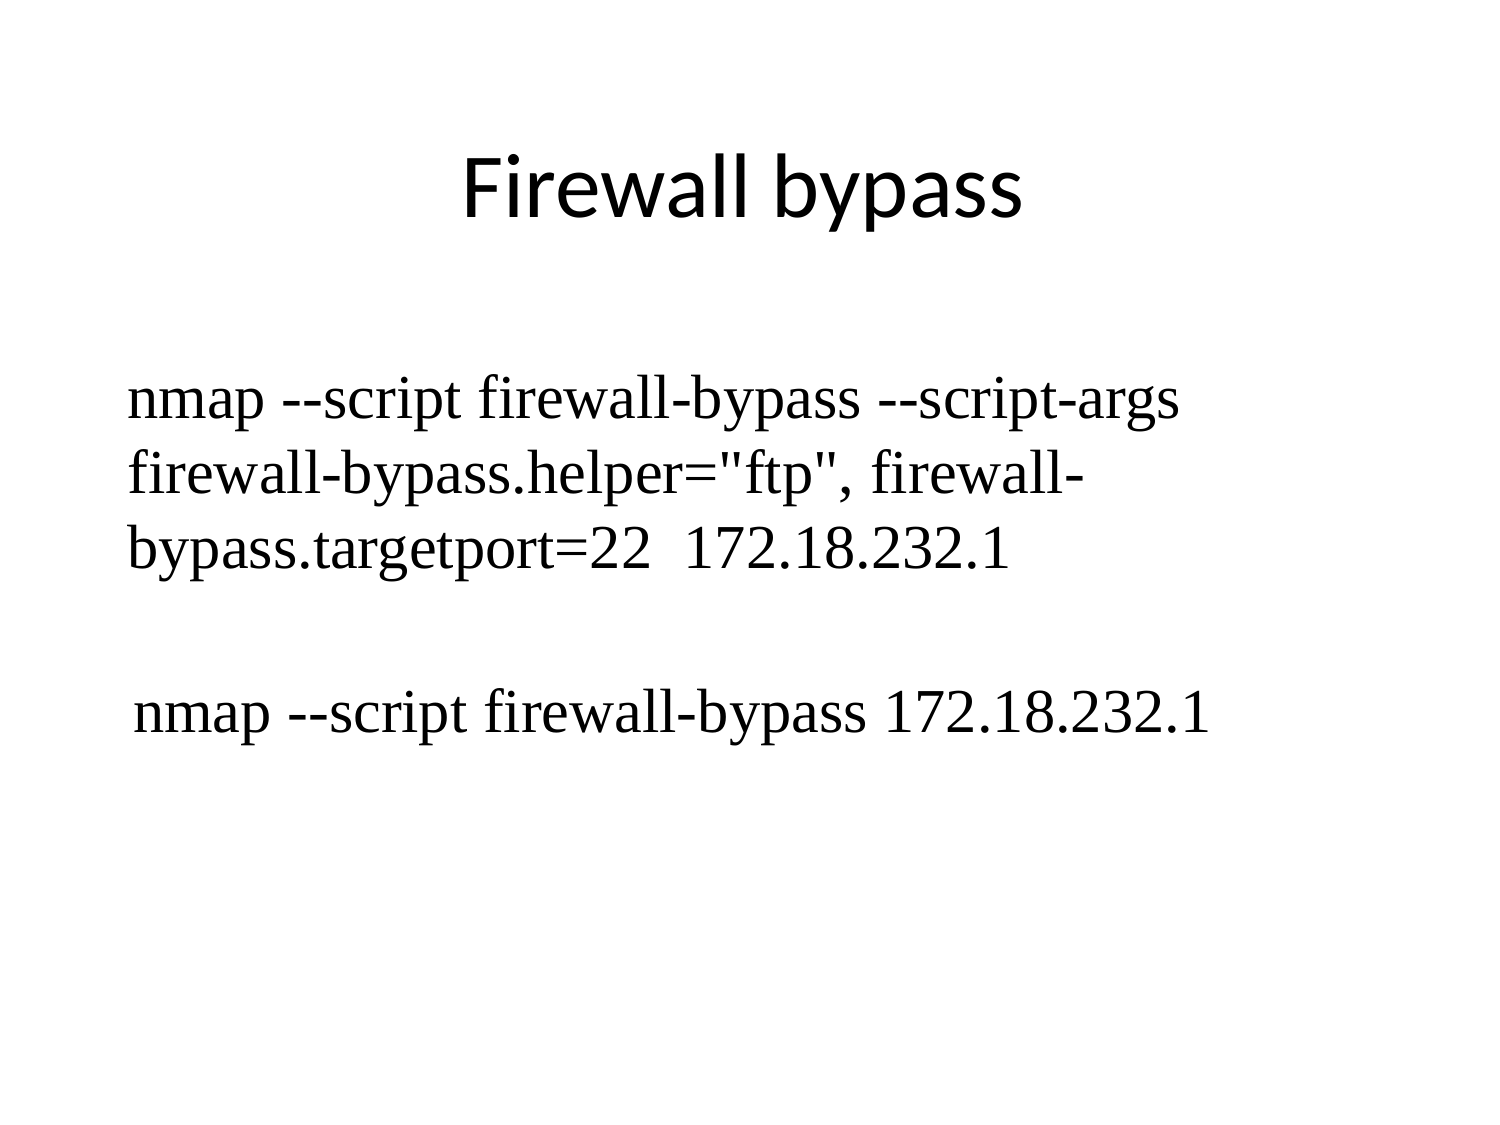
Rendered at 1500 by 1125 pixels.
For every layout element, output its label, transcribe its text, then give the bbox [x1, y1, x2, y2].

list nmap --script firewall-bypass --script-args firewall-bypass.helper="ftp", firewall-bypass.targetport=22 172.18.232.1 [112, 142, 1375, 796]
title Firewall bypass [68, 87, 1419, 275]
text_box nmap --script firewall-bypass 172.18.232.1 [118, 662, 1228, 828]
